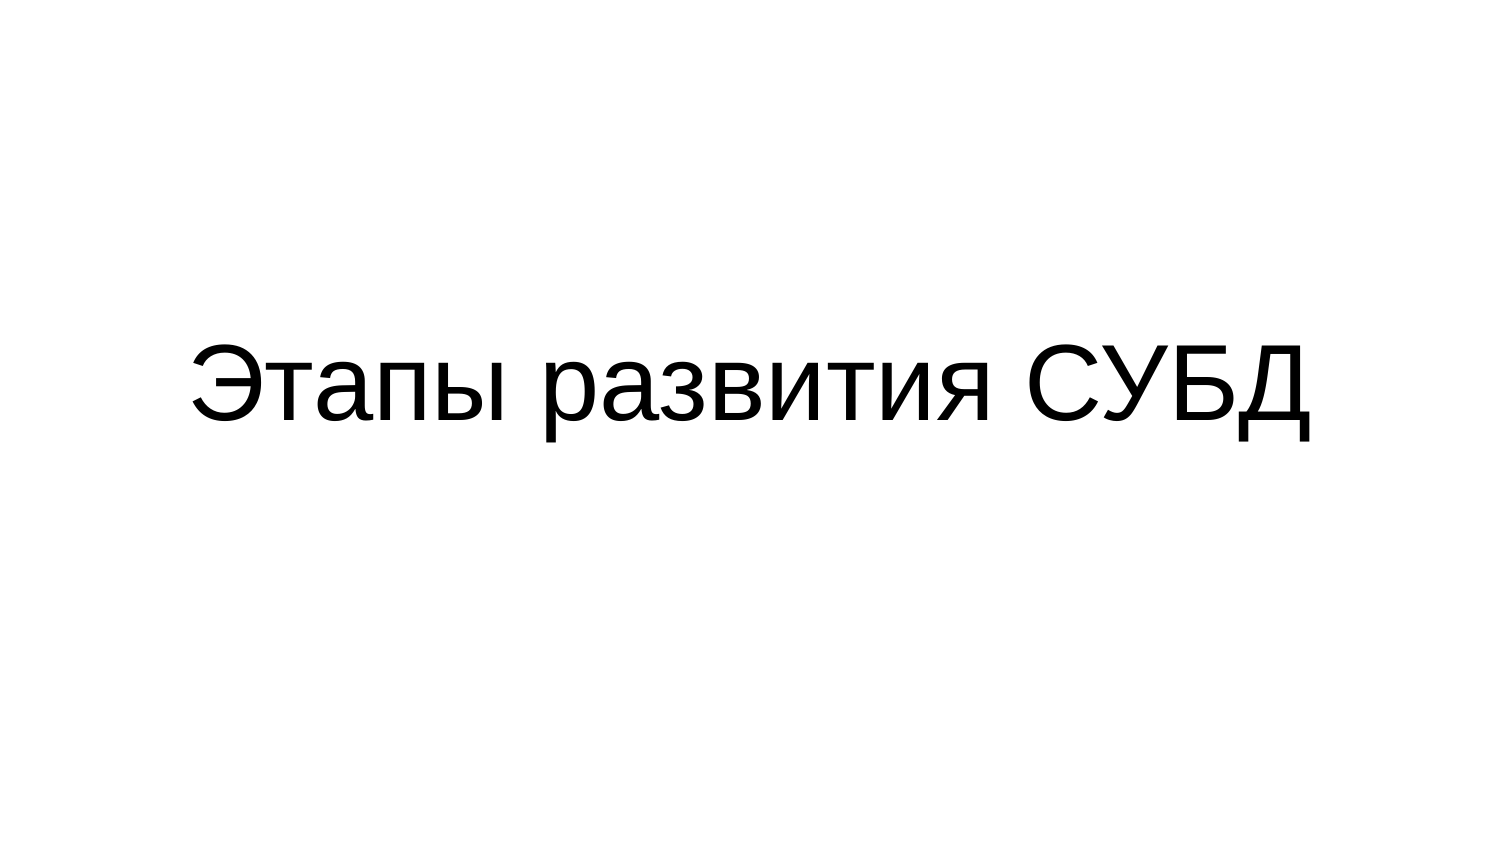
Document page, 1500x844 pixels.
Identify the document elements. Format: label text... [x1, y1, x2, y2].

title Этапы развития СУБД [51, 122, 1449, 459]
